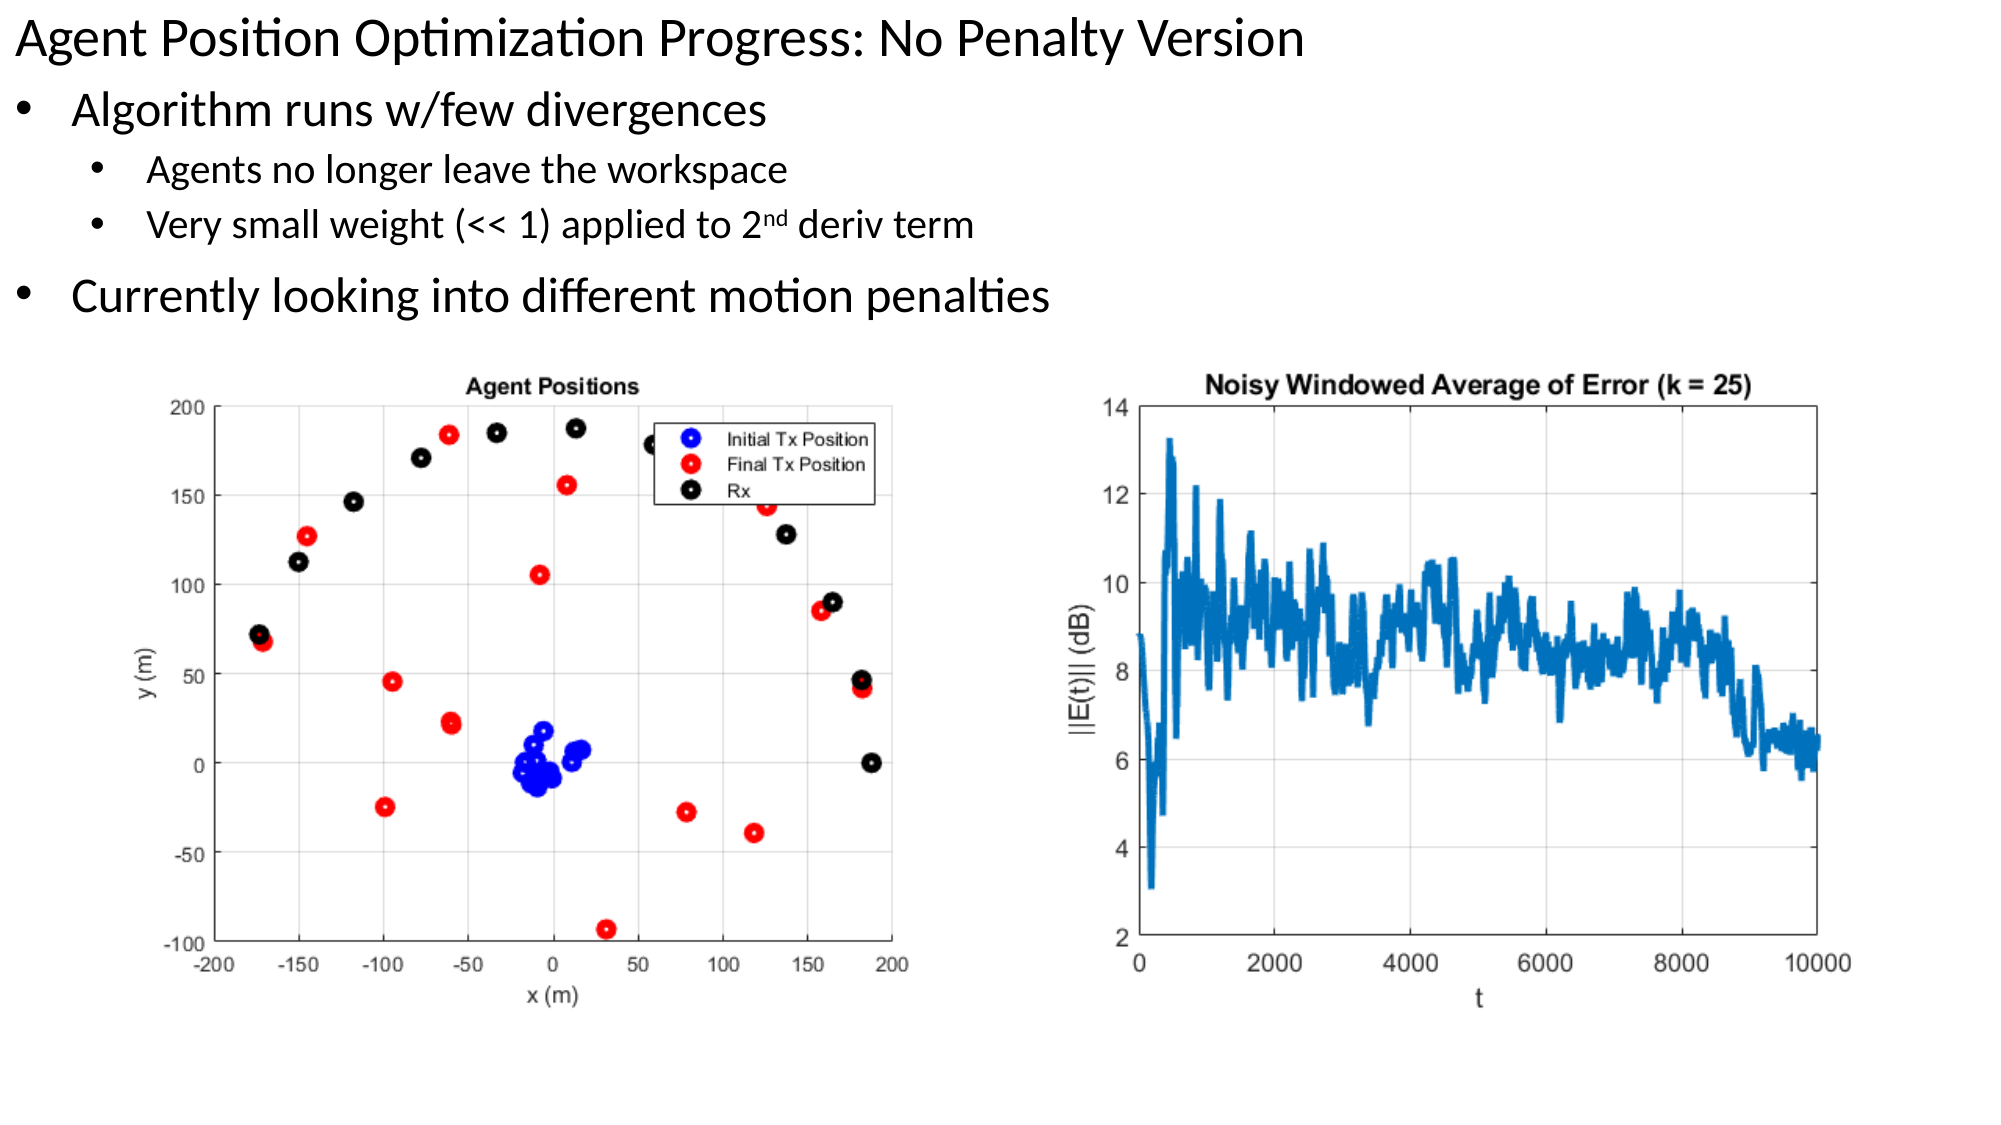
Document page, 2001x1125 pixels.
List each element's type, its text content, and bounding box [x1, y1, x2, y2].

picture [1025, 357, 1901, 1014]
subtitle Algorithm runs w/few divergences Agents no longer leave the workspace Very small weight (<< 1) applied to 2nd deriv term Currently looking into different motion penalties [0, 75, 1500, 165]
picture [100, 357, 976, 1014]
title Agent Position Optimization Progress: No Penalty Version [0, 0, 1500, 75]
